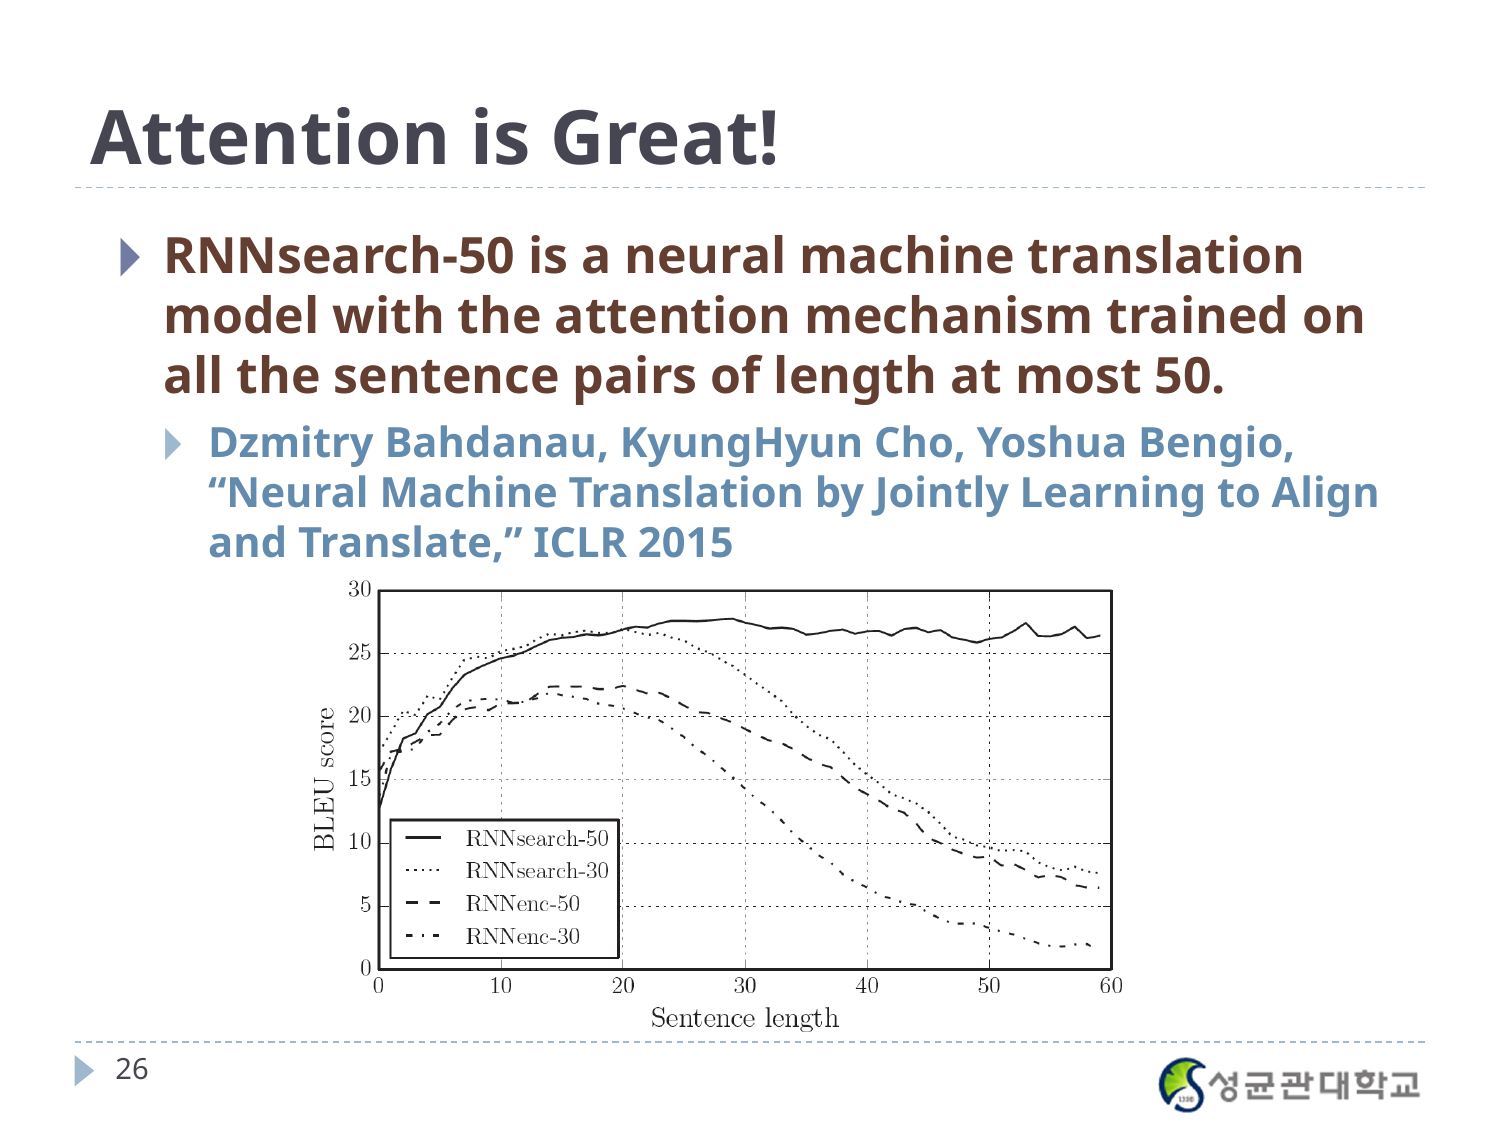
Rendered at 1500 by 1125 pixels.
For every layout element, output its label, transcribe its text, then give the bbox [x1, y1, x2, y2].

slide_number ‹#› [100, 1042, 426, 1103]
picture [300, 566, 1142, 1039]
list RNNsearch-50 is a neural machine translation model with the attention mechanism trained on all the sentence pairs of length at most 50. Dzmitry Bahdanau, KyungHyun Cho, Yoshua Bengio, “Neural Machine Translation by Jointly Learning to Align and Translate,” ICLR 2015 [103, 215, 1436, 1032]
picture [1151, 1050, 1424, 1118]
title Attention is Great! [75, 24, 1425, 188]
